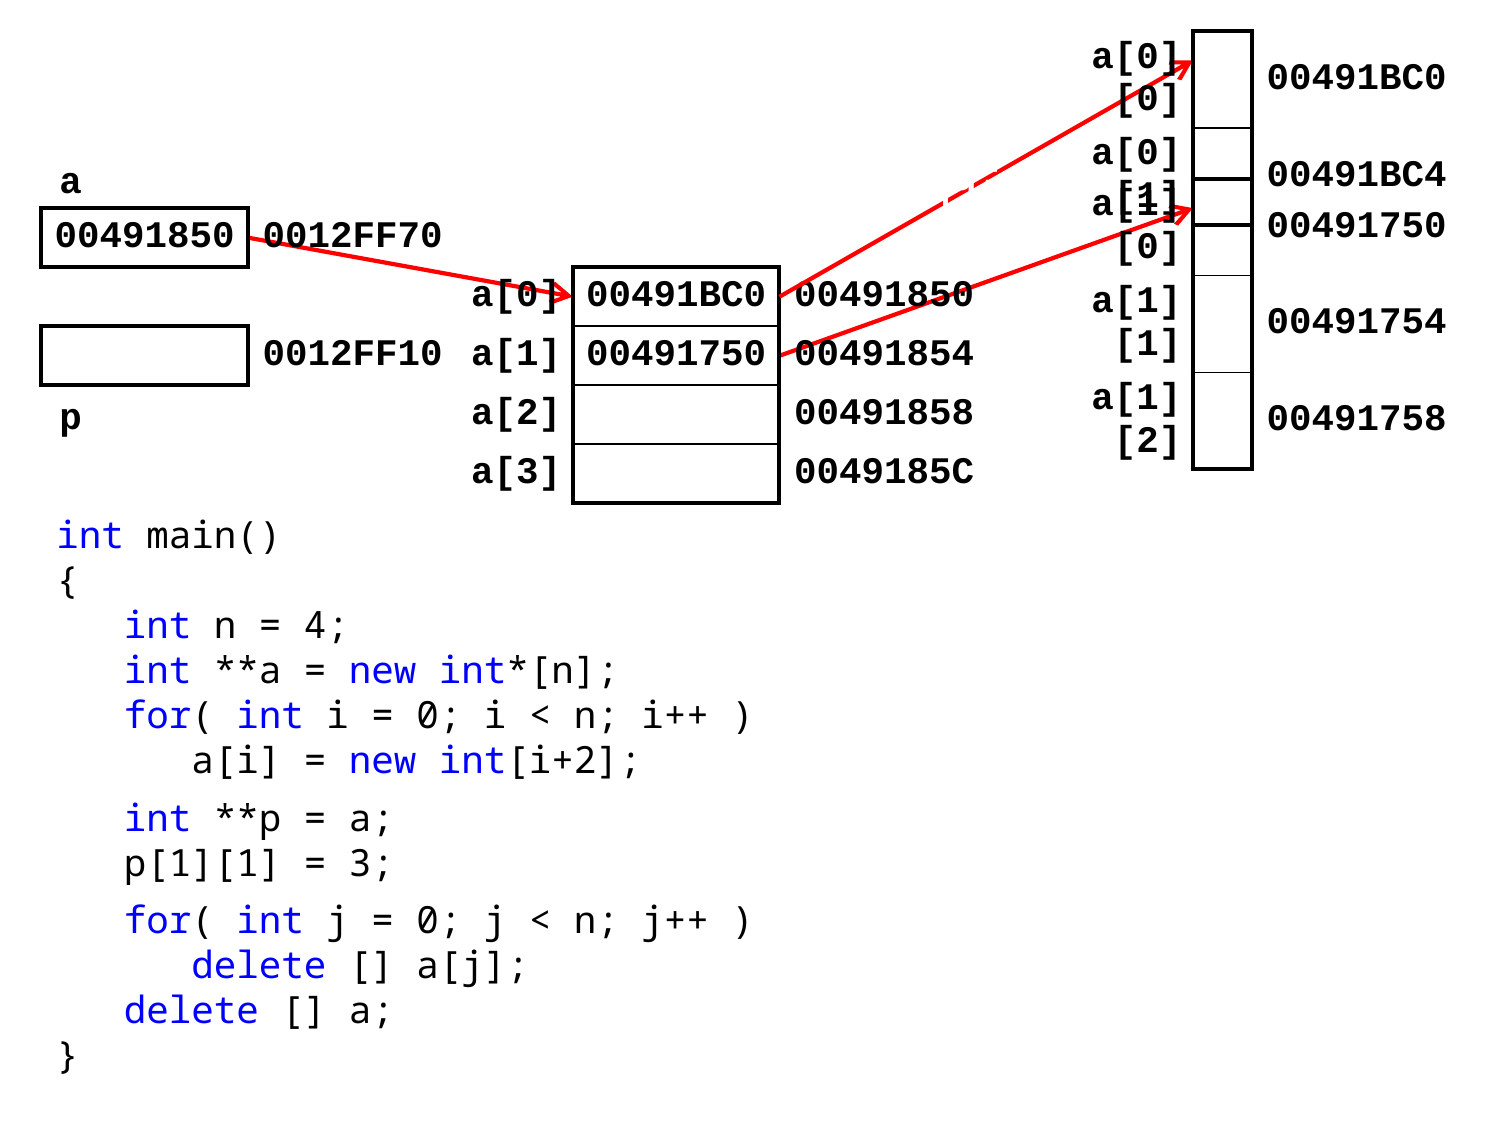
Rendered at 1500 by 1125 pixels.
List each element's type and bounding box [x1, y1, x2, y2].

table_cell [839, 128, 1191, 225]
table_header [839, 31, 1191, 128]
table_header [781, 225, 1191, 326]
table_cell [575, 445, 777, 501]
text_box [779, 225, 906, 297]
table_cell [575, 327, 777, 384]
table_header [781, 267, 829, 295]
table_cell [1254, 128, 1459, 225]
table_header [43, 328, 246, 383]
table_cell [337, 326, 571, 503]
table_header [43, 210, 246, 265]
table_header [1195, 227, 1250, 275]
table_header [1195, 33, 1250, 127]
table_cell [1195, 276, 1250, 372]
table_cell [781, 275, 1191, 503]
table_header [250, 208, 571, 385]
table_cell [1195, 129, 1250, 223]
table_cell [1254, 275, 1459, 469]
table_header [839, 225, 902, 262]
list [40, 503, 780, 1095]
table_cell [575, 386, 777, 443]
table_header [1254, 31, 1459, 128]
table_header [1254, 225, 1459, 275]
text_box [41, 149, 101, 208]
table_cell [1195, 373, 1250, 467]
text_box [41, 385, 101, 445]
table_header [575, 269, 777, 325]
